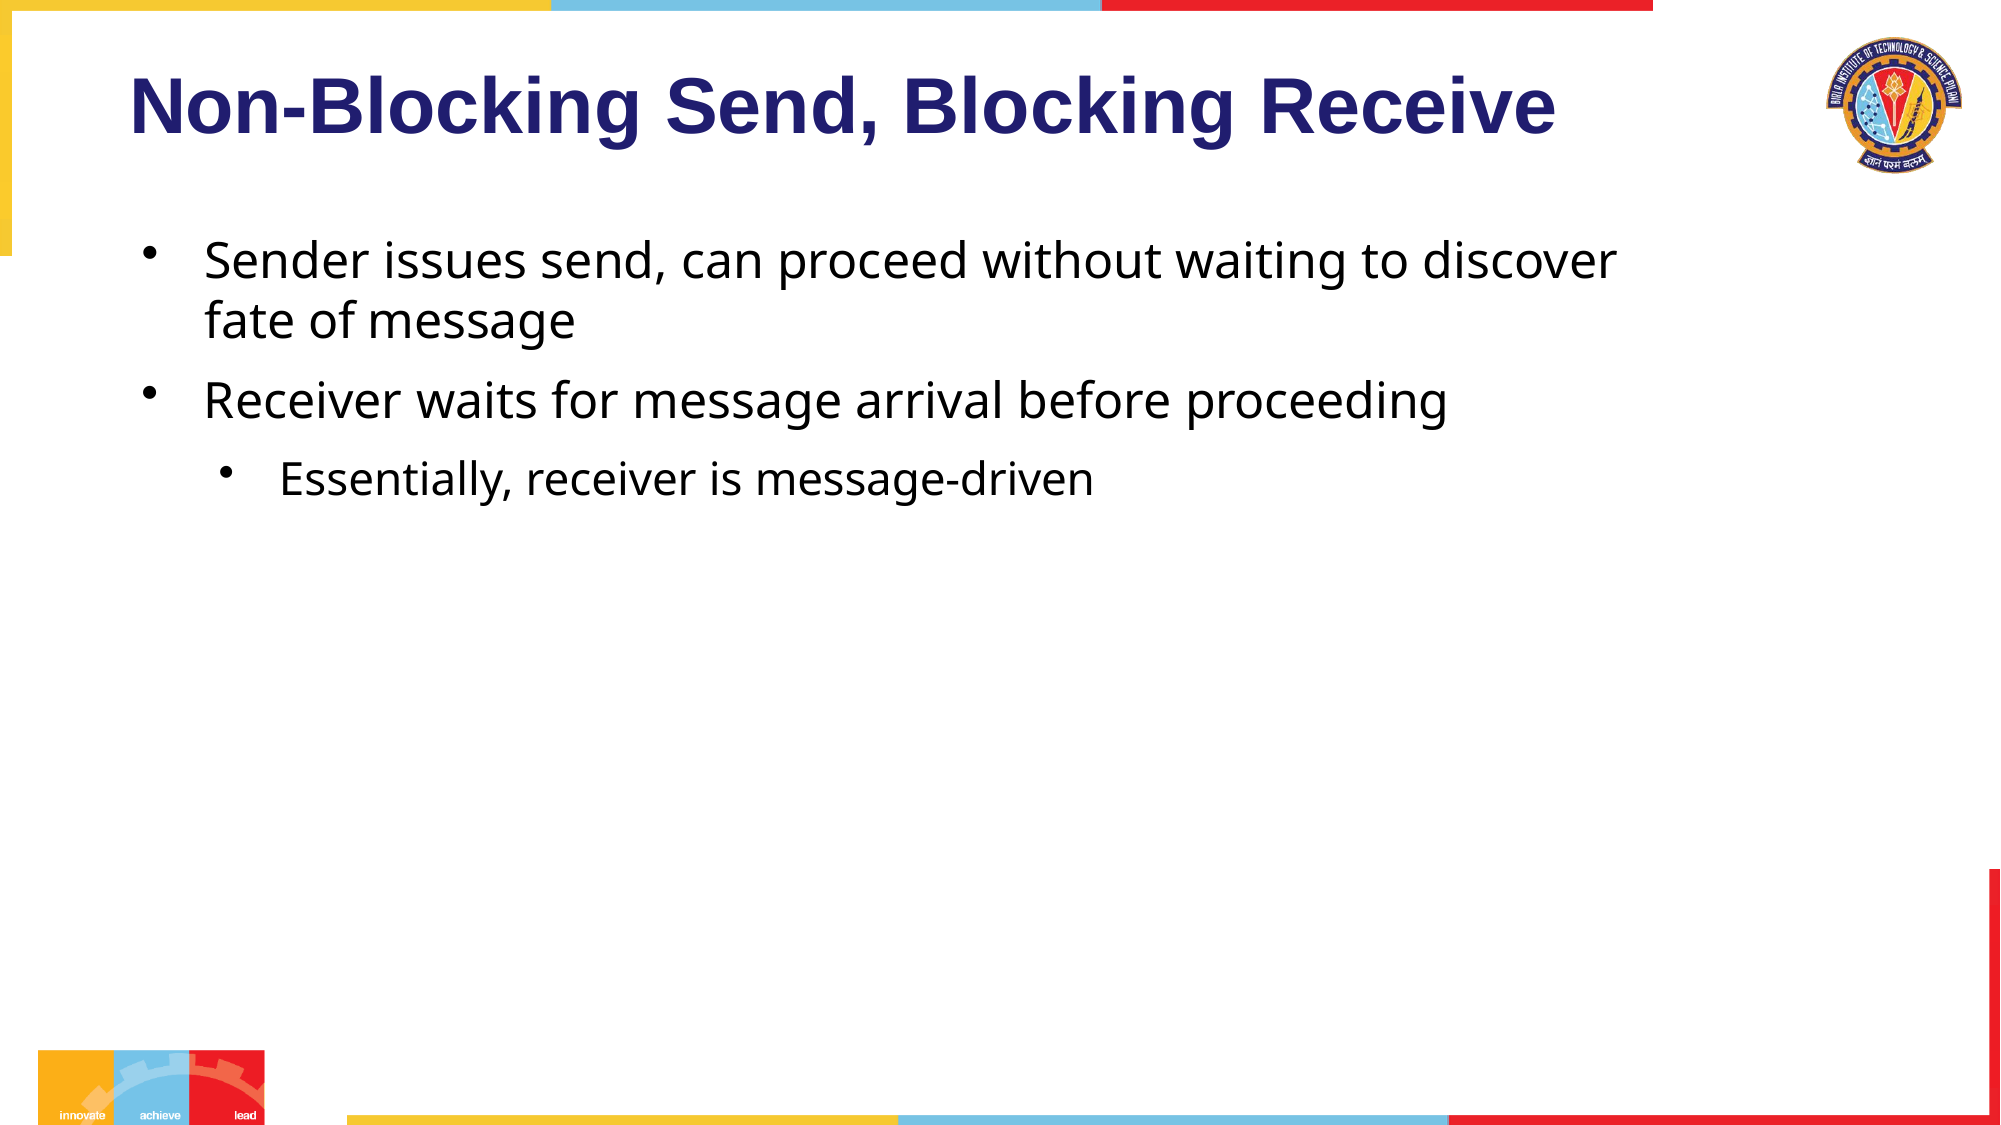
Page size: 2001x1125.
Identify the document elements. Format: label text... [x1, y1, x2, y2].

picture [347, 869, 2000, 1125]
picture [0, 0, 1653, 256]
picture [1826, 37, 1962, 174]
title Non-Blocking Send, Blocking Receive [127, 52, 1873, 243]
text_box Sender issues send, can proceed without waiting to discover fate of message Receiver waits for message arrival before proceeding Essentially, receiver is message-driven [139, 226, 1700, 505]
picture [38, 1050, 265, 1125]
